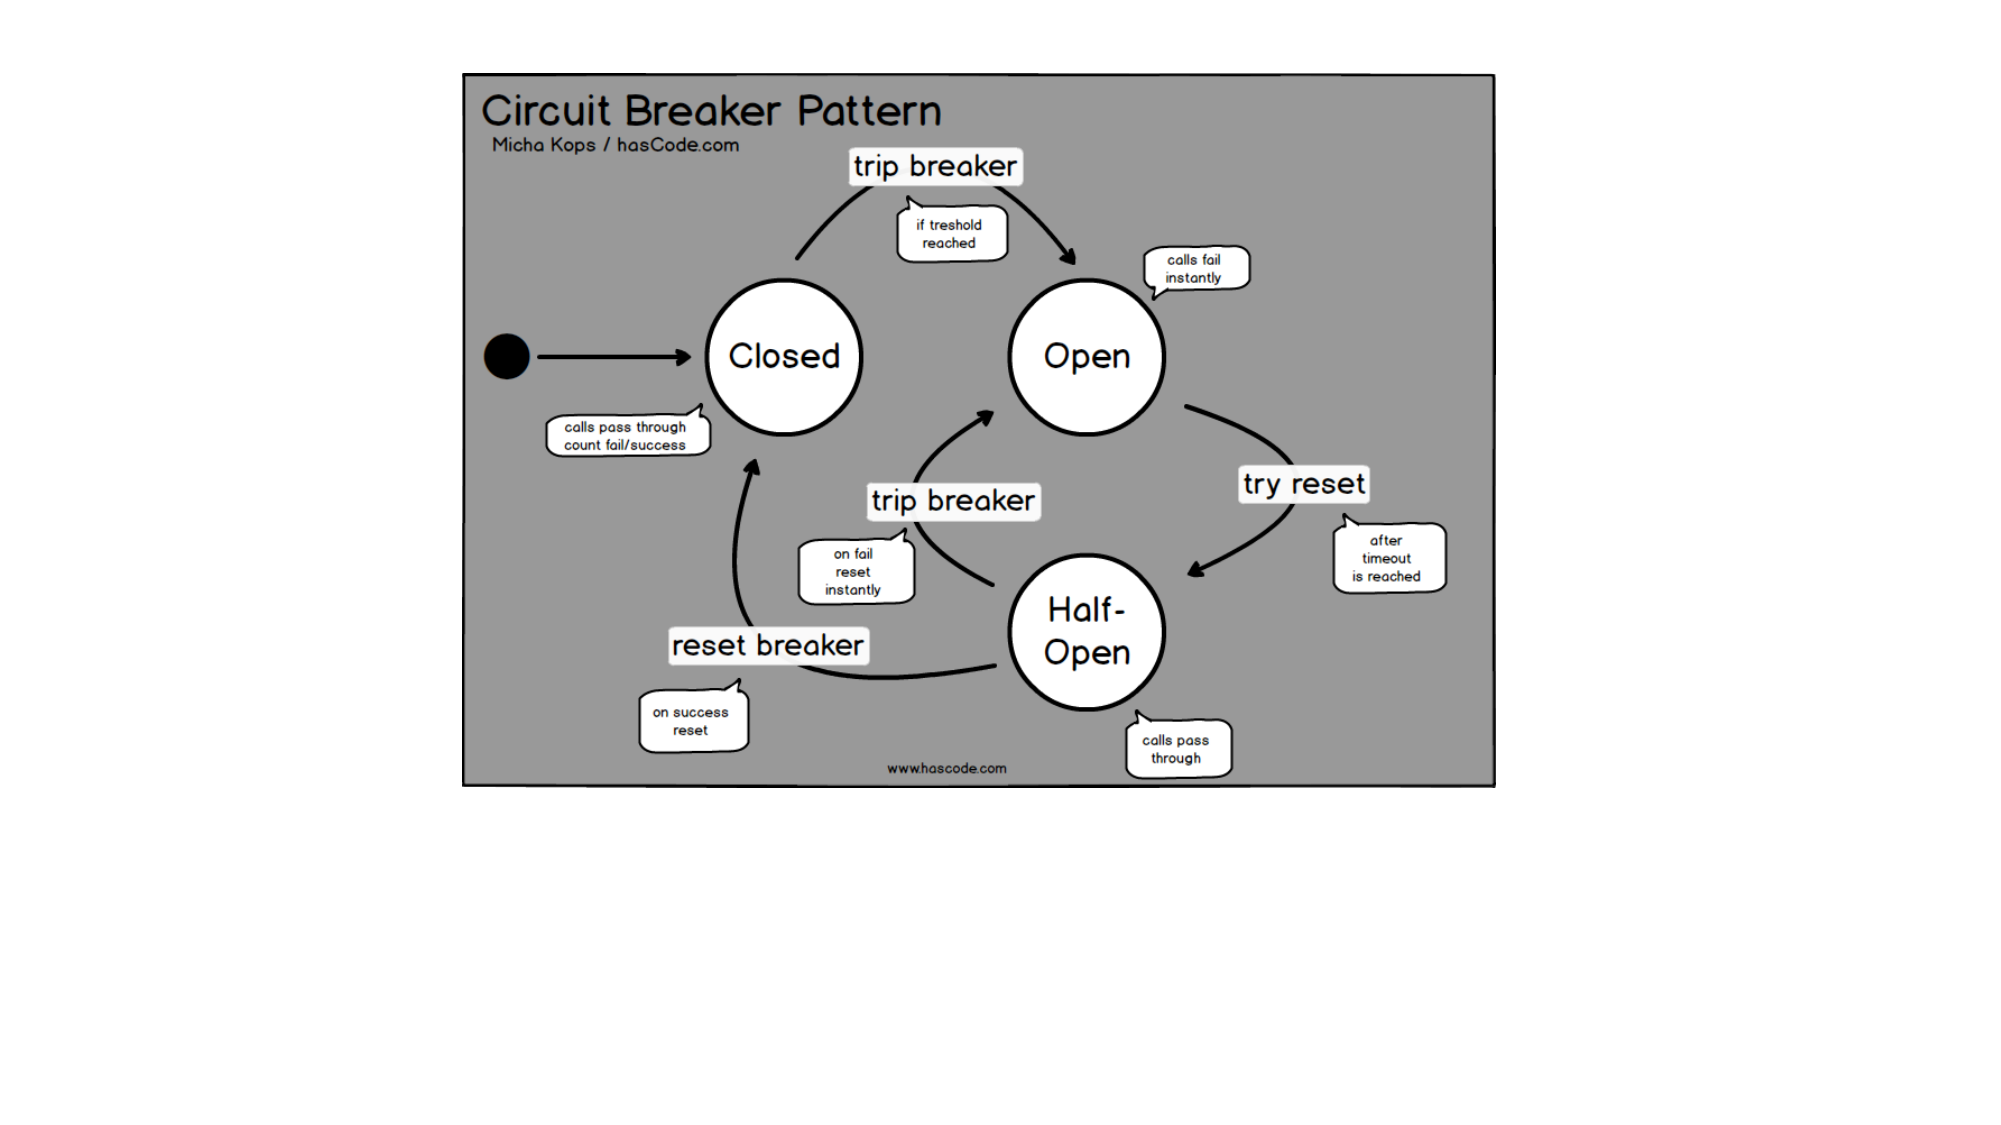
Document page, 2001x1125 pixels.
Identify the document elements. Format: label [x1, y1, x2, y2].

list [462, 73, 1496, 788]
